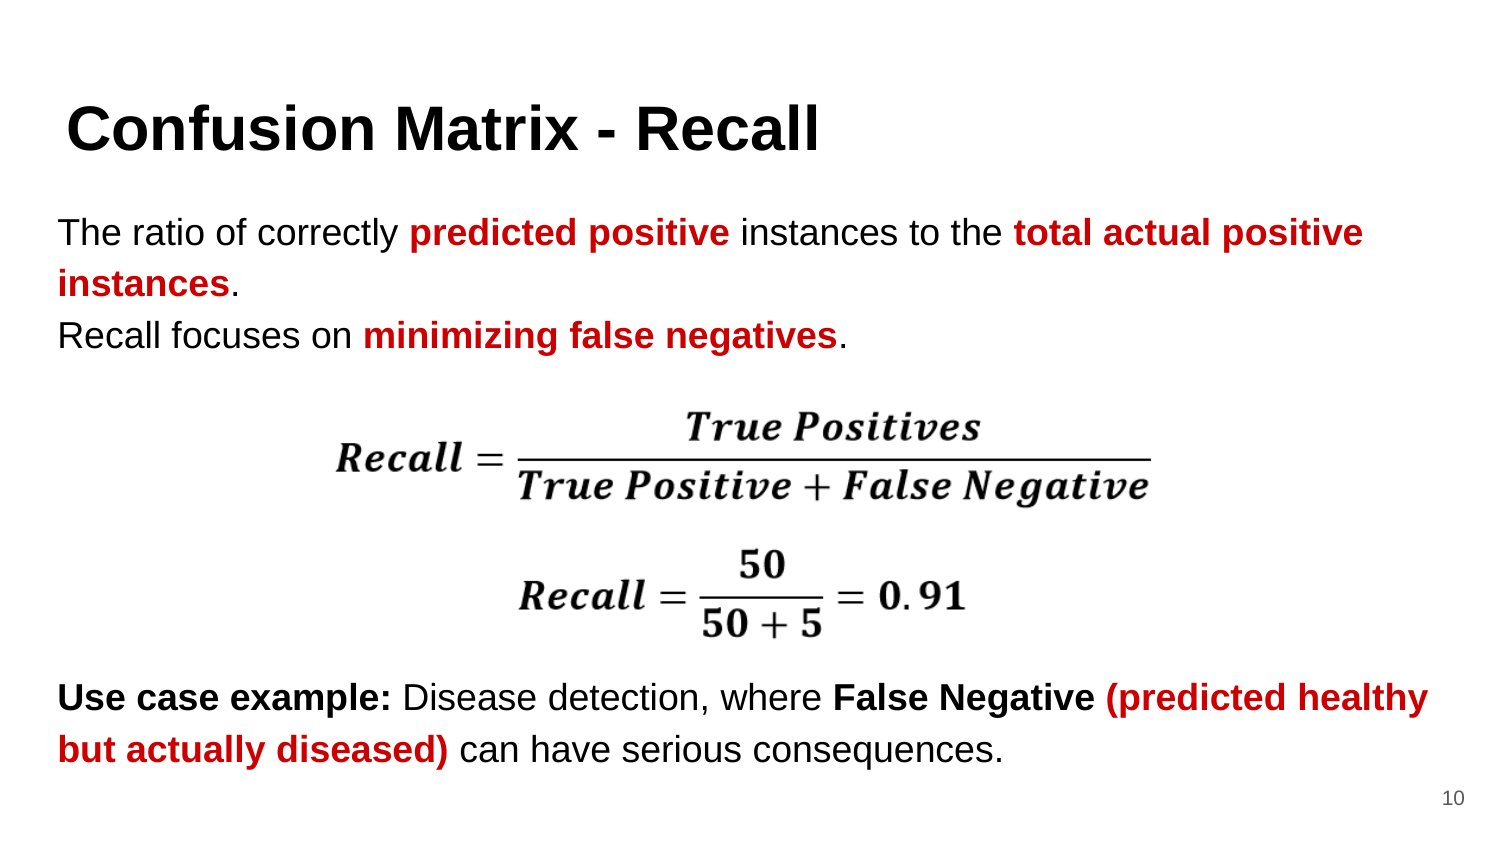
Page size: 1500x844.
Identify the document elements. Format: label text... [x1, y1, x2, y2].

title Confusion Matrix - Recall [51, 72, 1449, 167]
list The ratio of correctly predicted positive instances to the total actual positive instances. Recall focuses on minimizing false negatives. Use case example: Disease detection, where False Negative (predicted healthy but actually diseased) can have serious consequences. [42, 185, 1462, 830]
picture [246, 396, 1176, 652]
slide_number ‹#› [1389, 764, 1480, 830]
